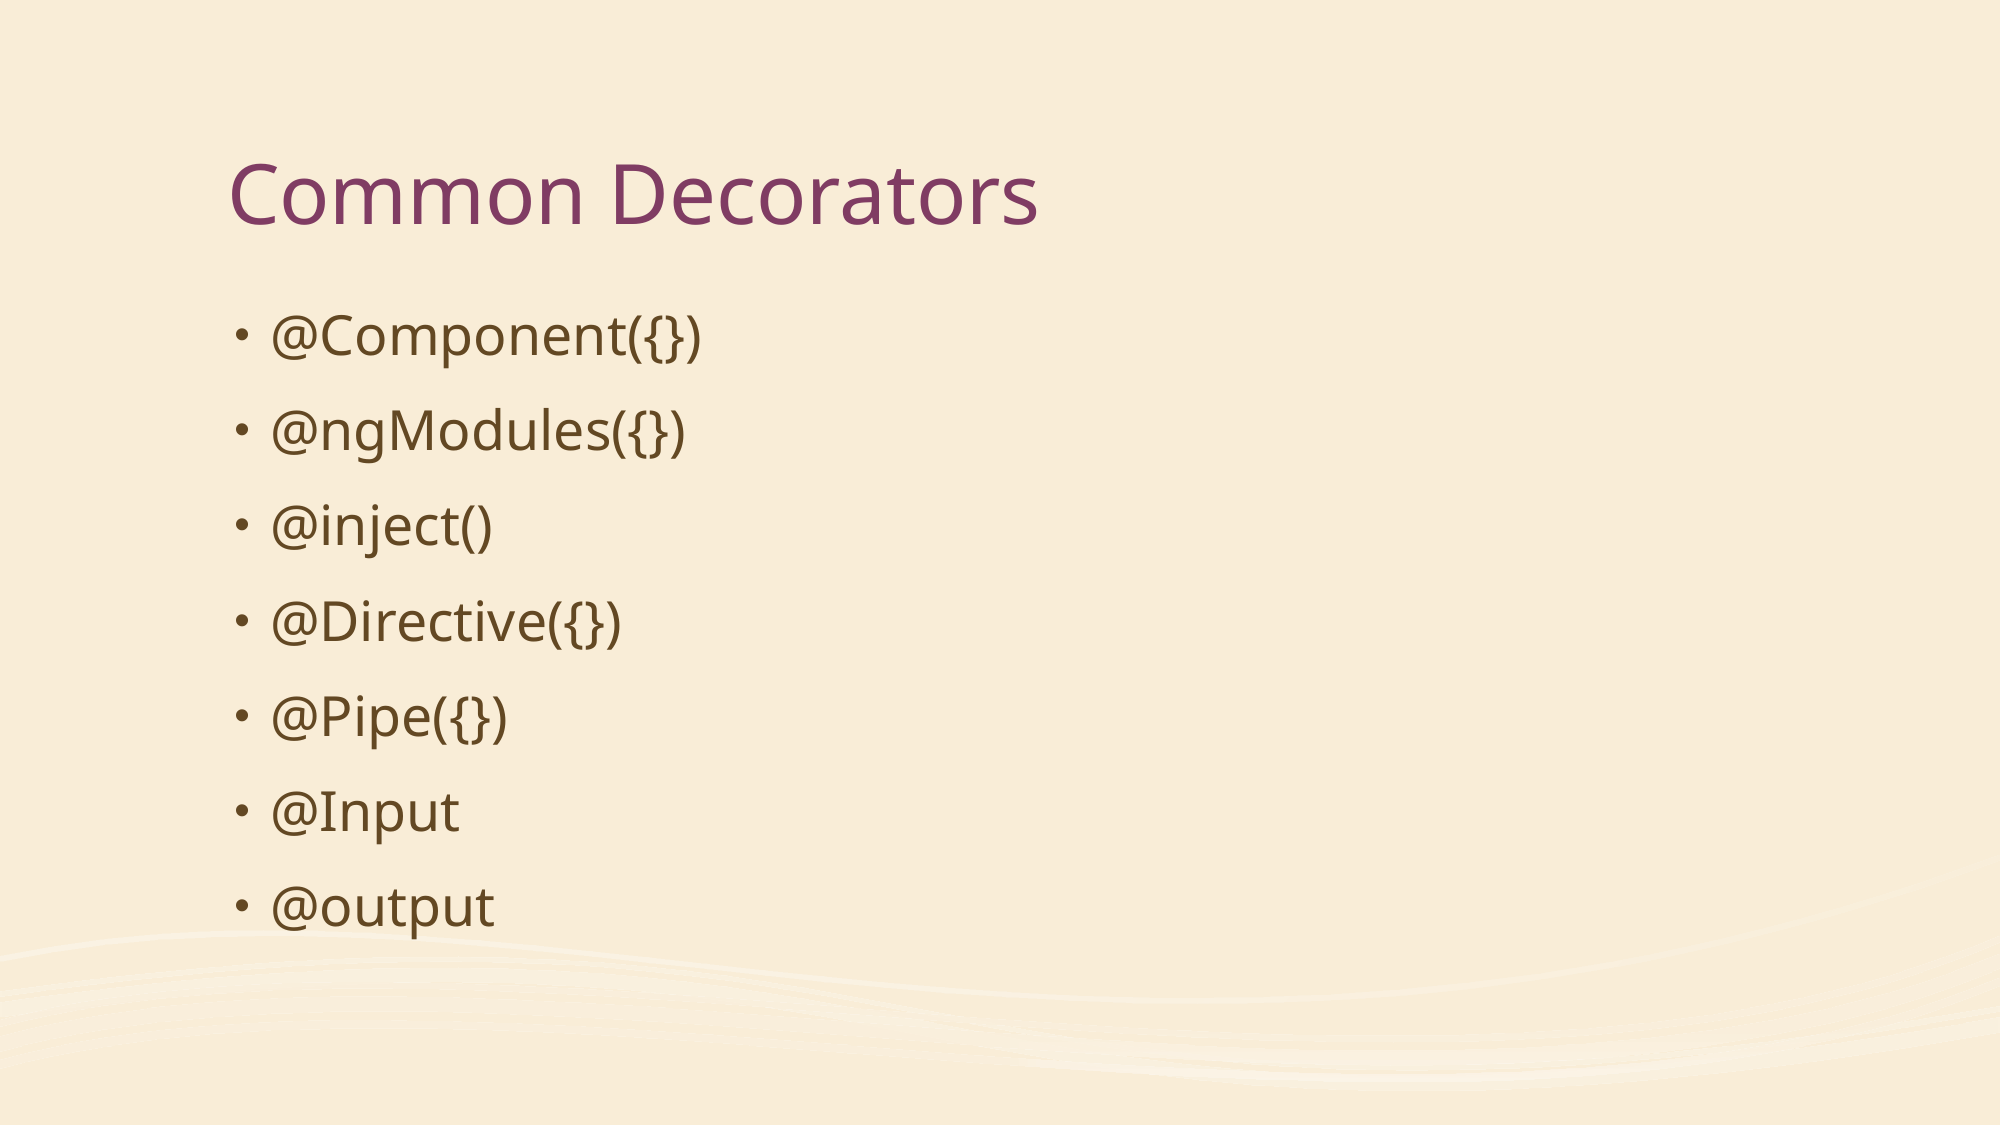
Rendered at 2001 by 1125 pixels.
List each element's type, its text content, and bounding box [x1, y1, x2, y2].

title Common Decorators [212, 50, 1788, 250]
list @Component({}) @ngModules({}) @inject() @Directive({}) @Pipe({}) @Input @output [212, 299, 1788, 950]
